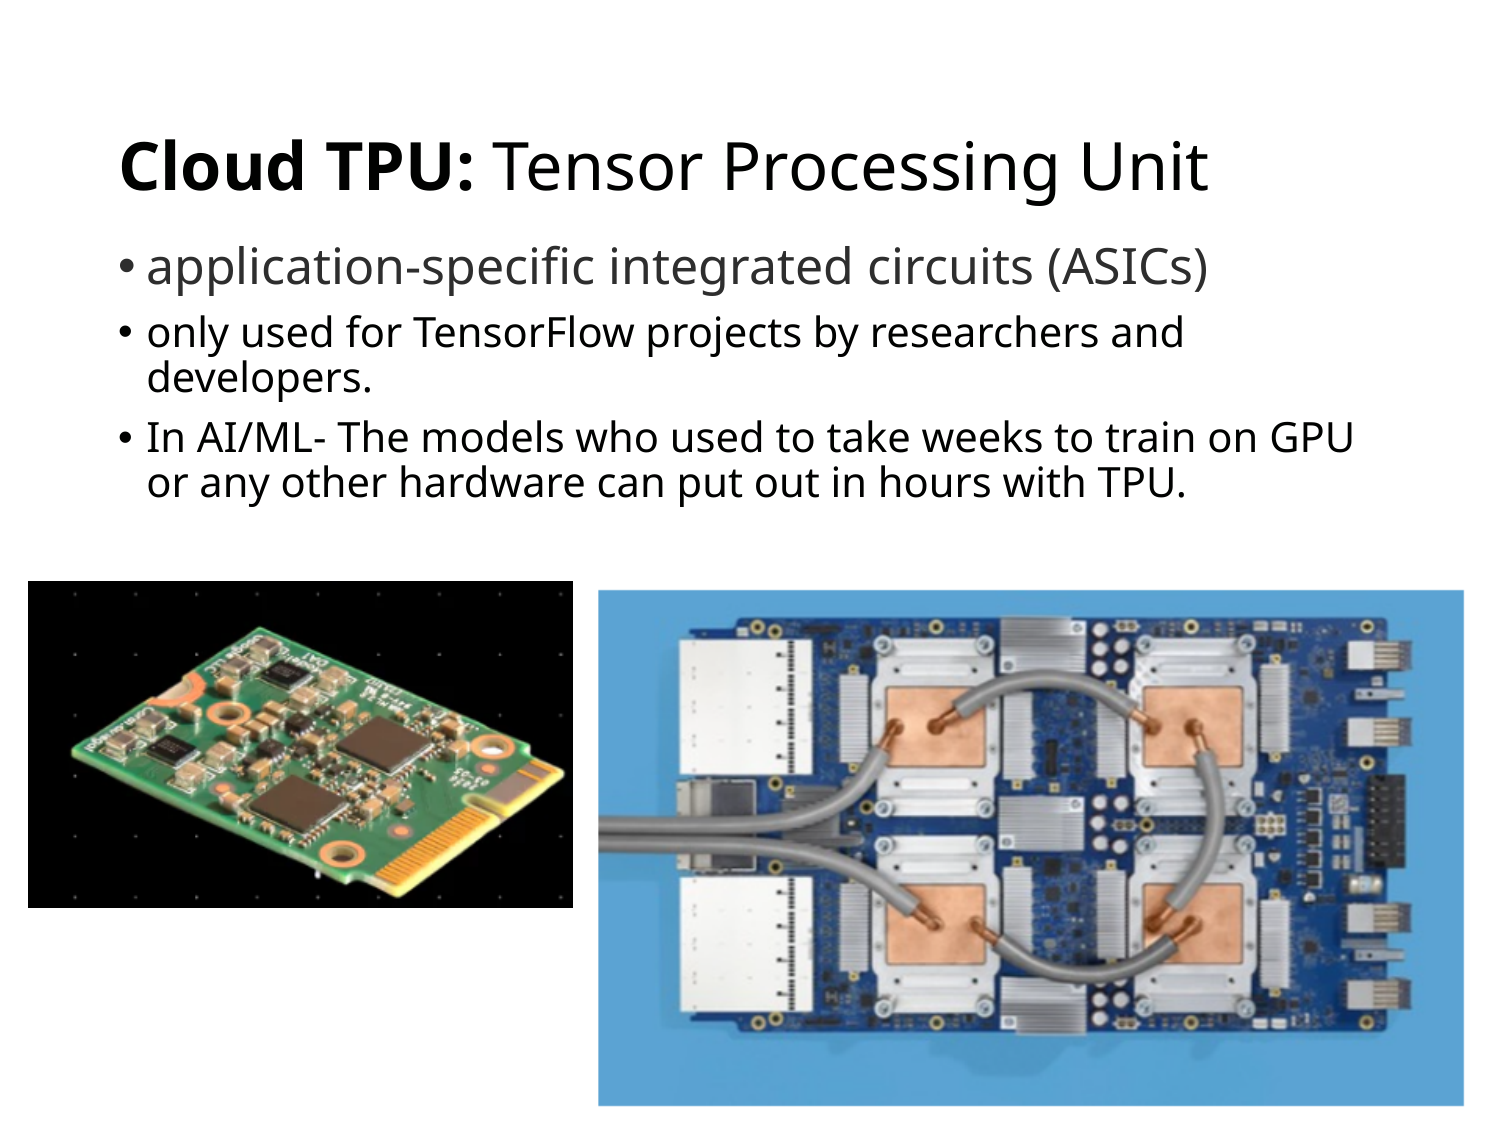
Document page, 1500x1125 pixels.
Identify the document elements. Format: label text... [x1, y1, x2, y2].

picture [28, 581, 573, 908]
title Cloud TPU: Tensor Processing Unit [103, 59, 1397, 234]
picture [597, 581, 1472, 1112]
list application-specific integrated circuits (ASICs) only used for TensorFlow projects by researchers and developers. In AI/ML- The models who used to take weeks to train on GPU or any other hardware can put out in hours with TPU. [103, 234, 1397, 1014]
